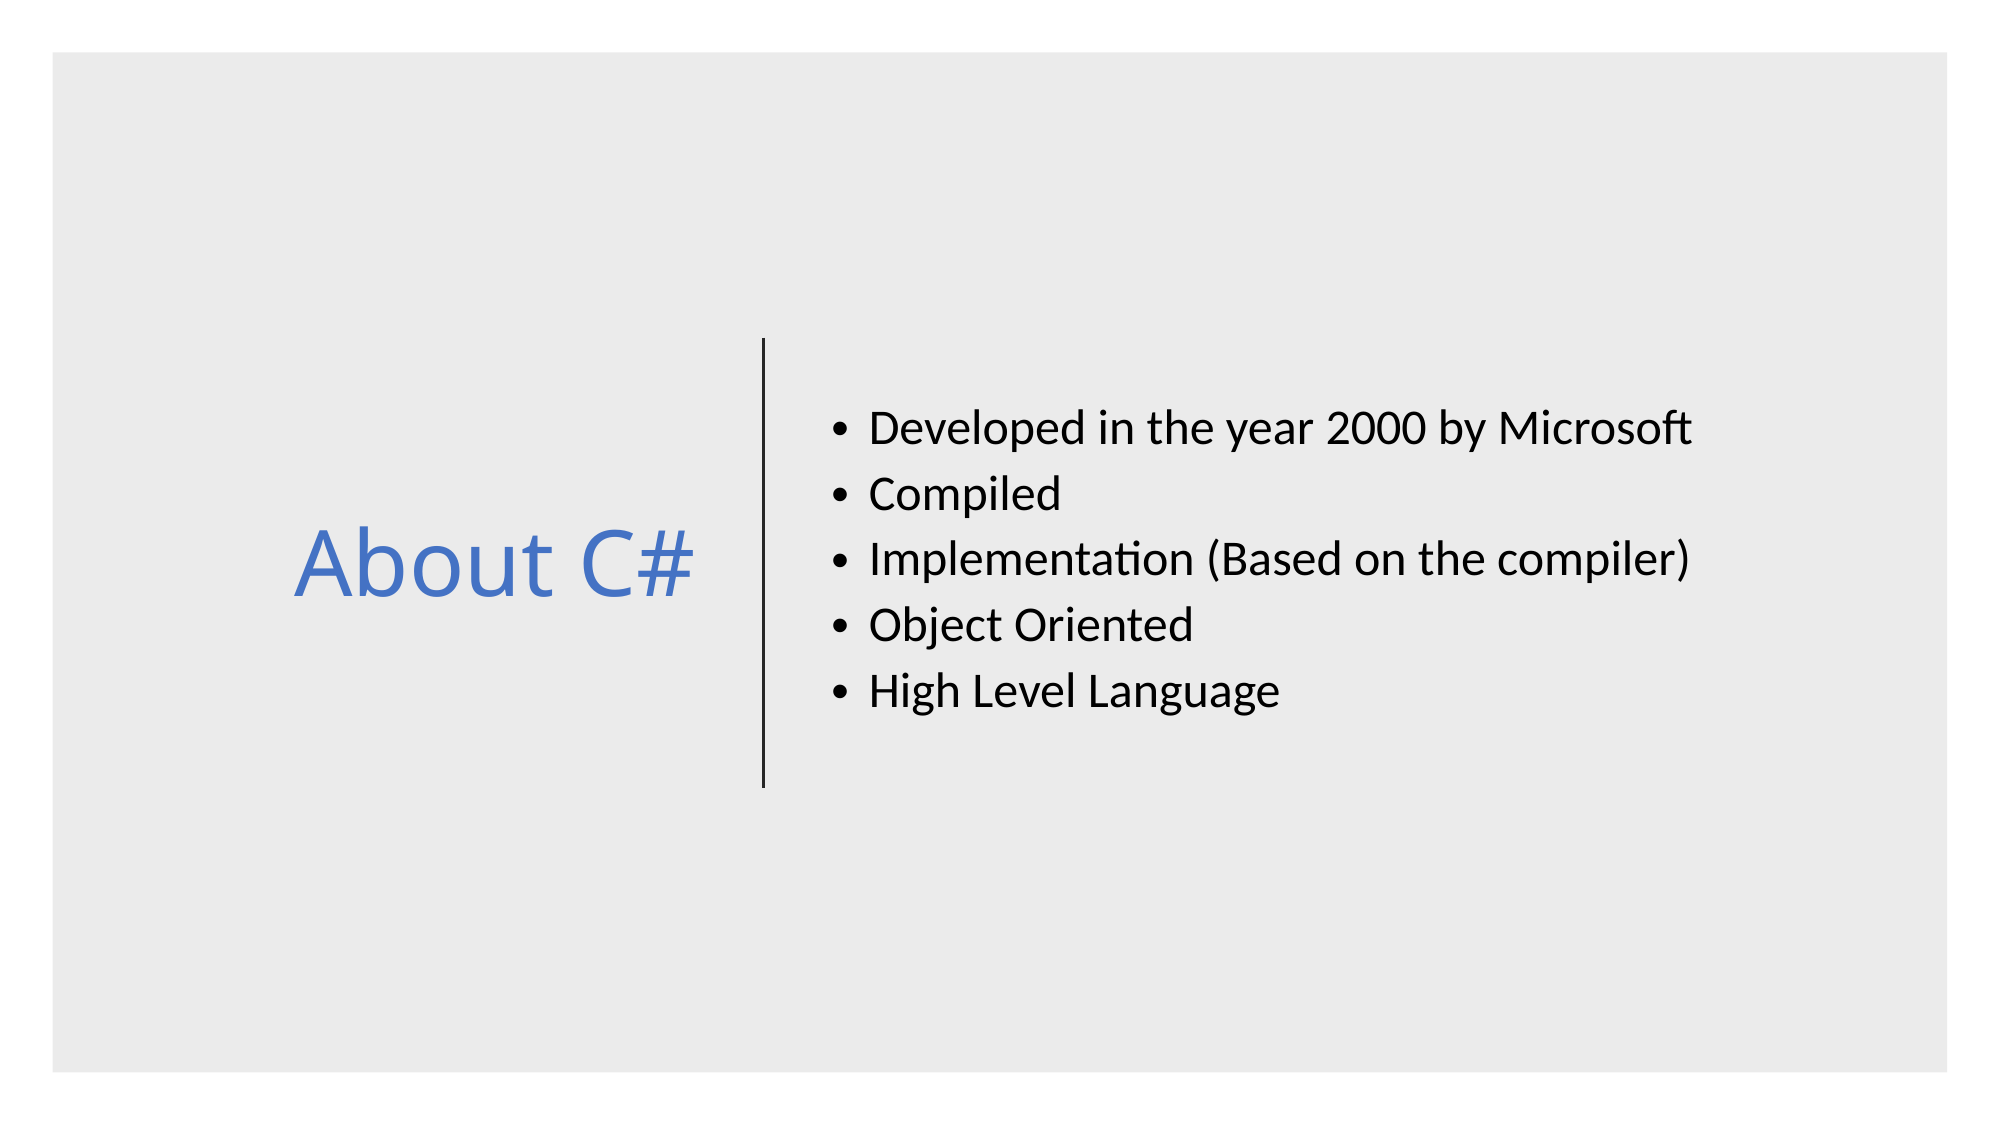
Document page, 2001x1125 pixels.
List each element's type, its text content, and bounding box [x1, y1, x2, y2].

text_box [52, 51, 1948, 1073]
title About C# [137, 158, 711, 967]
list Developed in the year 2000 by Microsoft Compiled Implementation (Based on the compiler) Object Oriented High Level Language [816, 158, 1863, 967]
